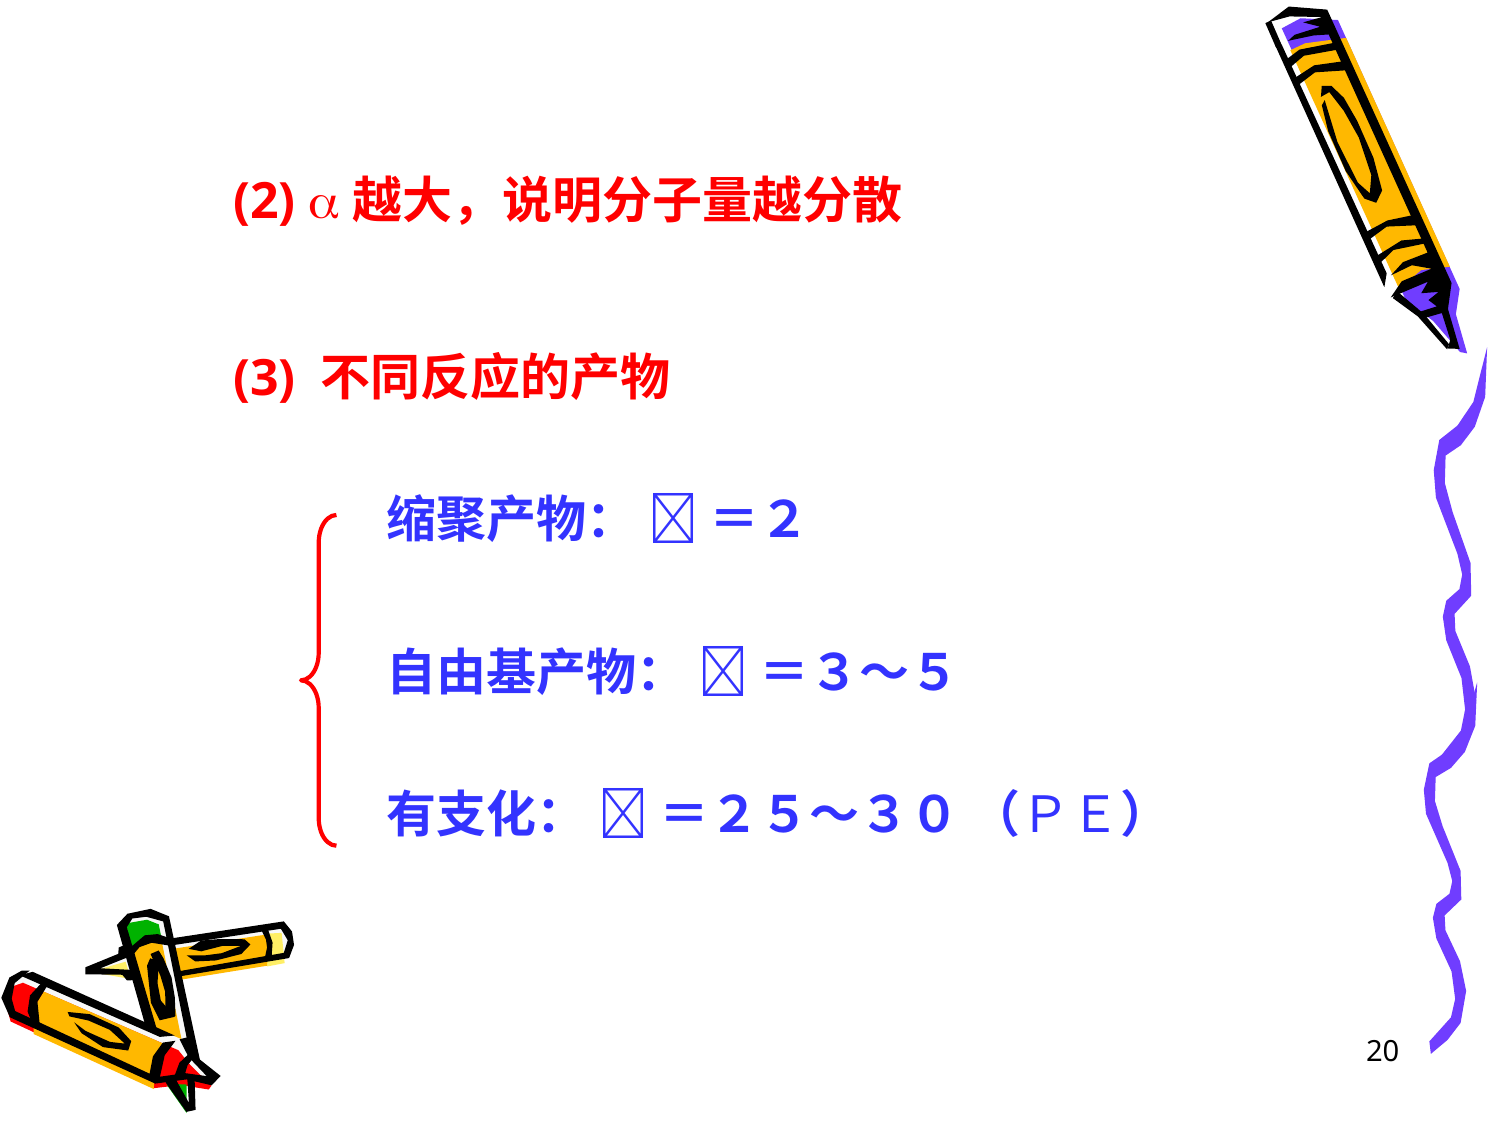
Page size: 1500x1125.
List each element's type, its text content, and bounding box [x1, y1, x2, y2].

text_box [301, 514, 337, 846]
slide_number 20 [1102, 1025, 1415, 1100]
text_box (2) 越大，说明分子量越分散 [218, 160, 1010, 236]
text_box 有支化：  ＝２５～３０ （ＰＥ） [372, 774, 1247, 850]
text_box 自由基产物：  ＝３～５ [372, 633, 1010, 708]
text_box 缩聚产物：  ＝２ [372, 479, 904, 555]
text_box (3) 不同反应的产物 [218, 337, 750, 413]
